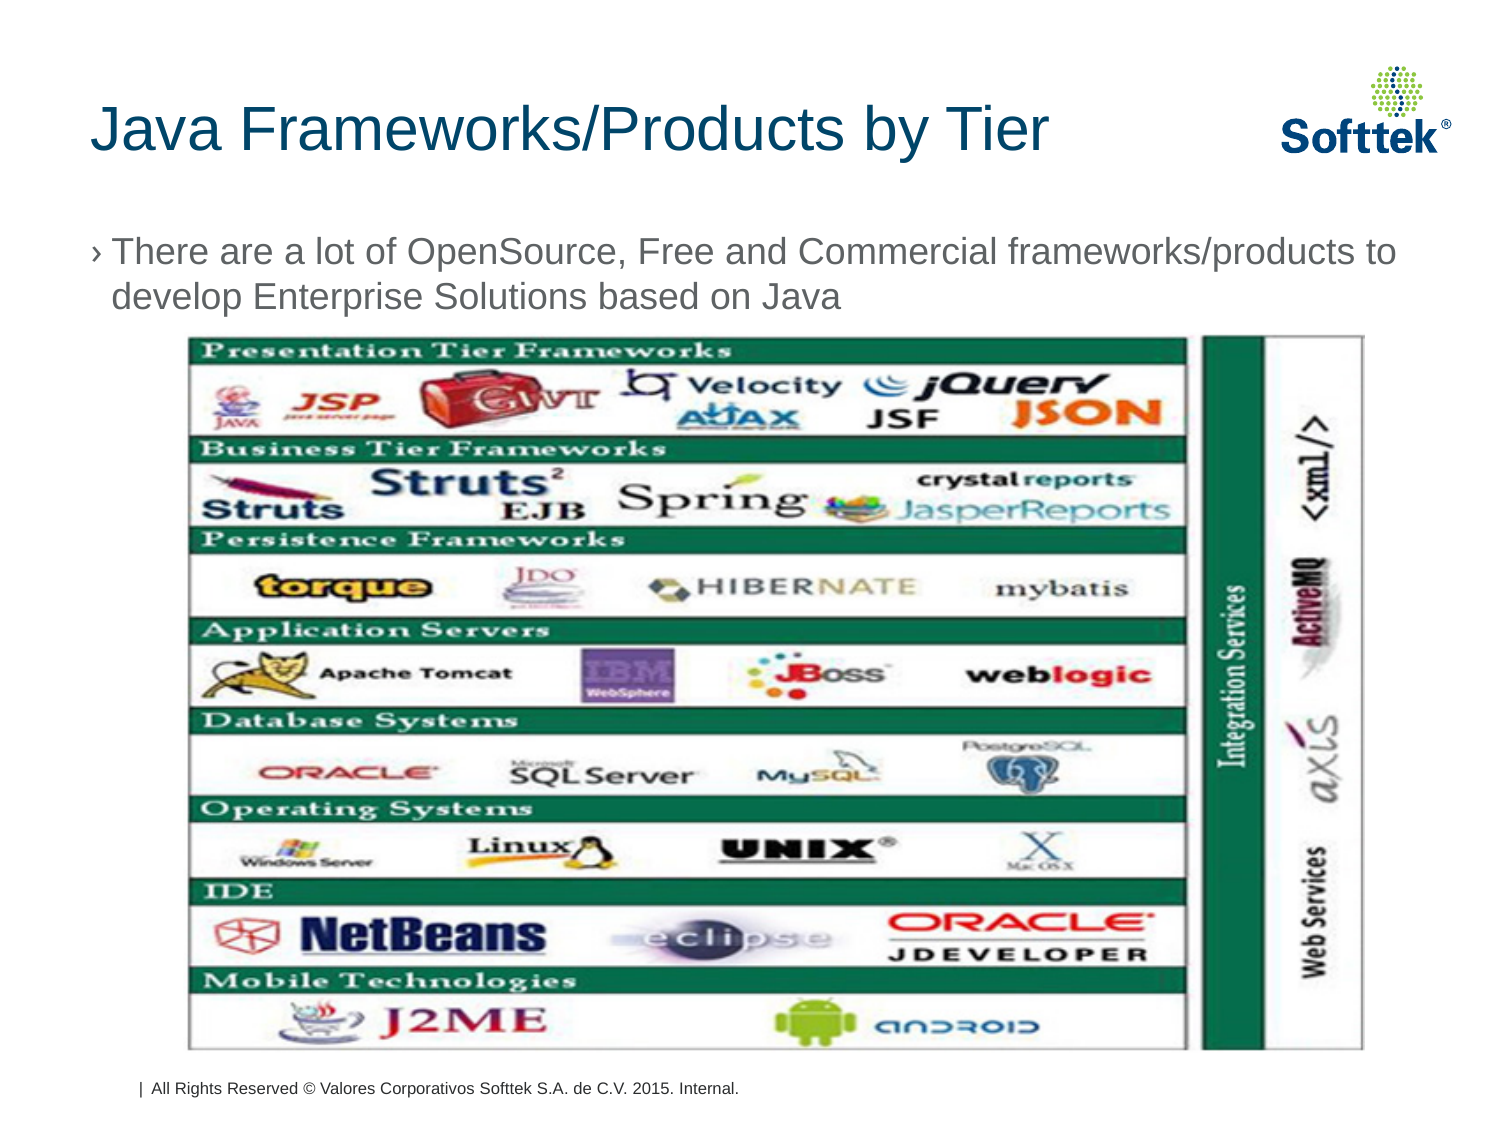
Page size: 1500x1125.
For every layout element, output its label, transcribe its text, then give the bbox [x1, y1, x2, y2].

title Java Frameworks/Products by Tier [74, 31, 1256, 172]
list There are a lot of OpenSource, Free and Commercial frameworks/products to develop Enterprise Solutions based on Java [75, 219, 1423, 1035]
picture [182, 332, 1365, 1055]
